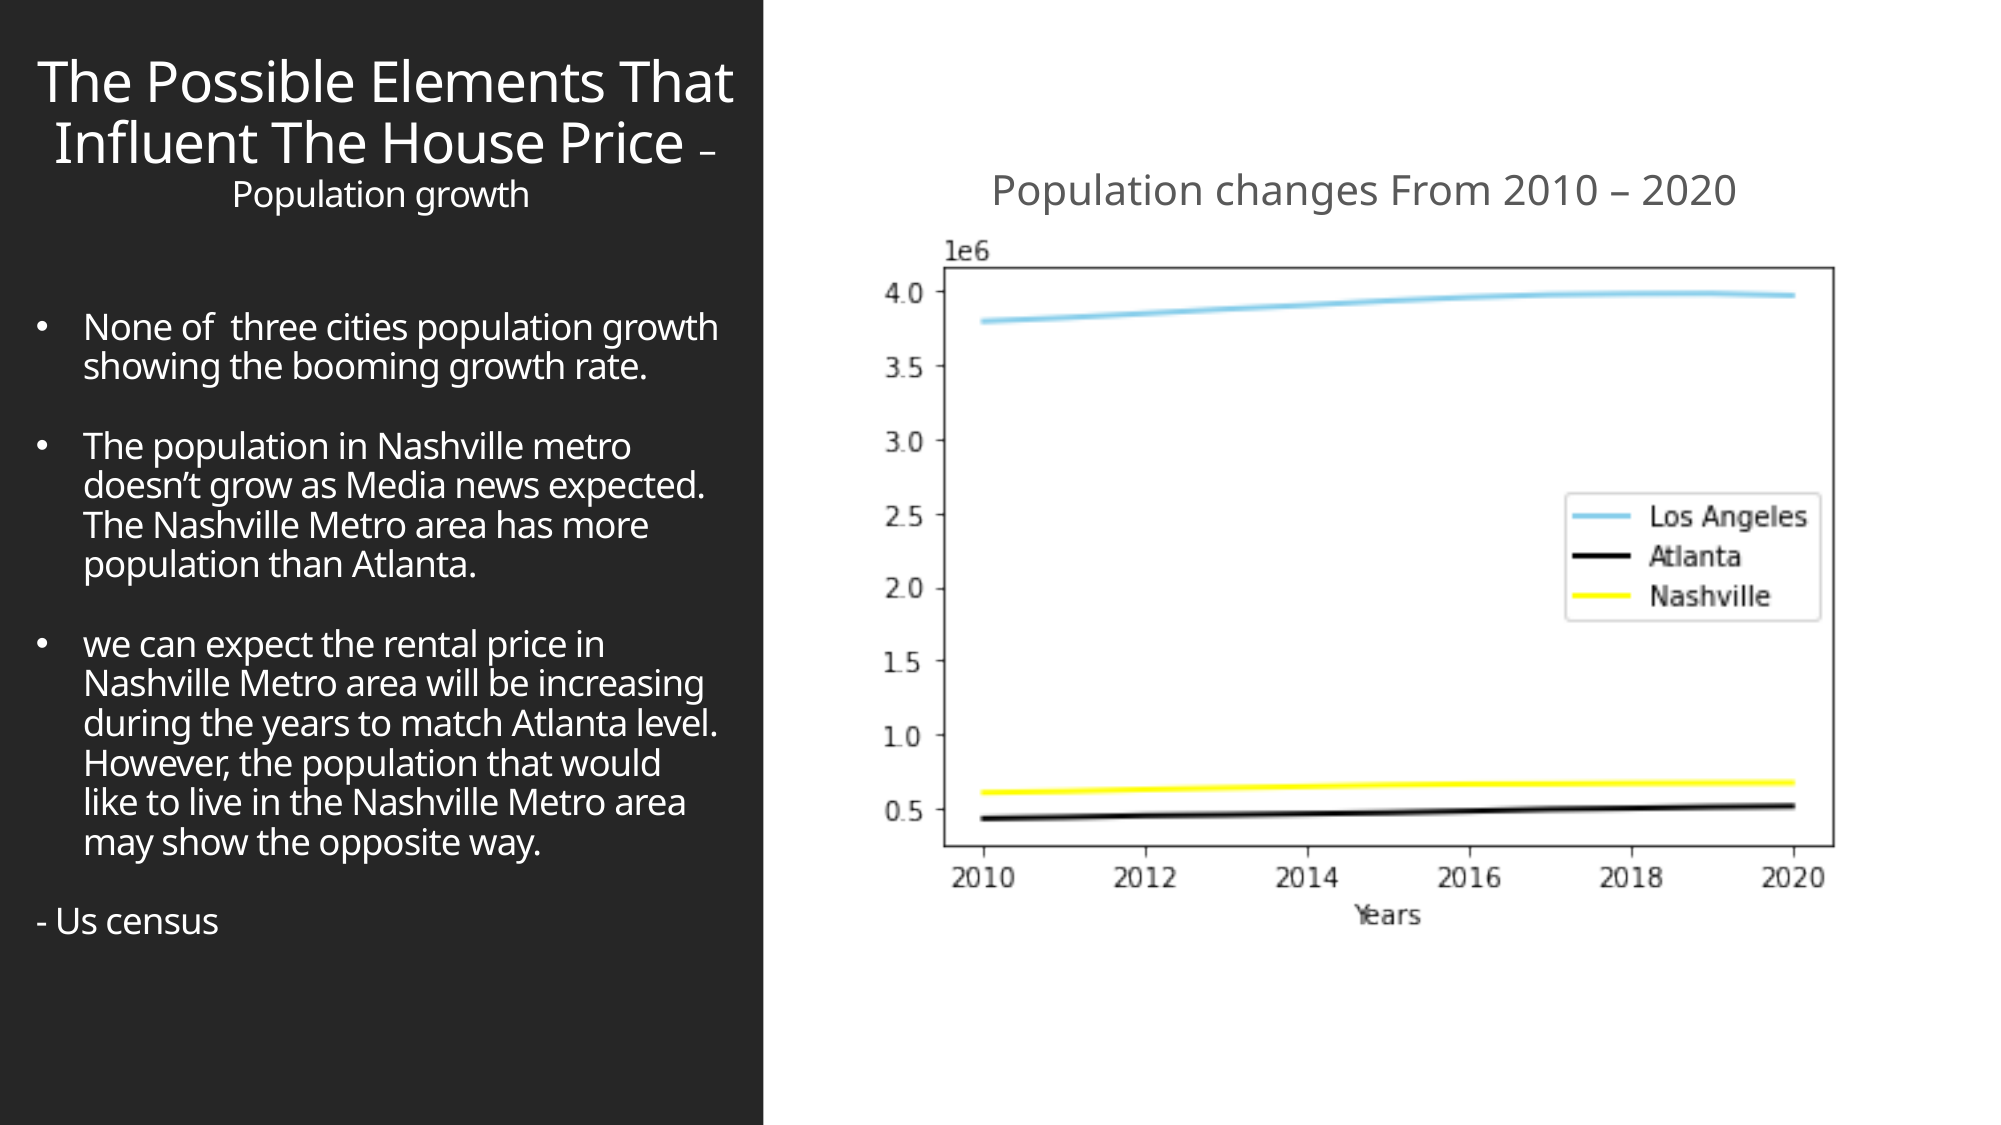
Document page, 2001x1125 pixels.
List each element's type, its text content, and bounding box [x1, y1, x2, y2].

text_box None of three cities population growth showing the booming growth rate. The population in Nashville metro doesn’t grow as Media news expected. The Nashville Metro area has more population than Atlanta. we can expect the rental price in Nashville Metro area will be increasing during the years to match Atlanta level. However, the population that would like to live in the Nashville Metro area may show the opposite way. - Us census [20, 222, 737, 1065]
title The Possible Elements That Influent The House Price – Population growth [20, 45, 750, 268]
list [863, 221, 1852, 947]
text_box Population changes From 2010 – 2020 [864, 156, 1865, 222]
